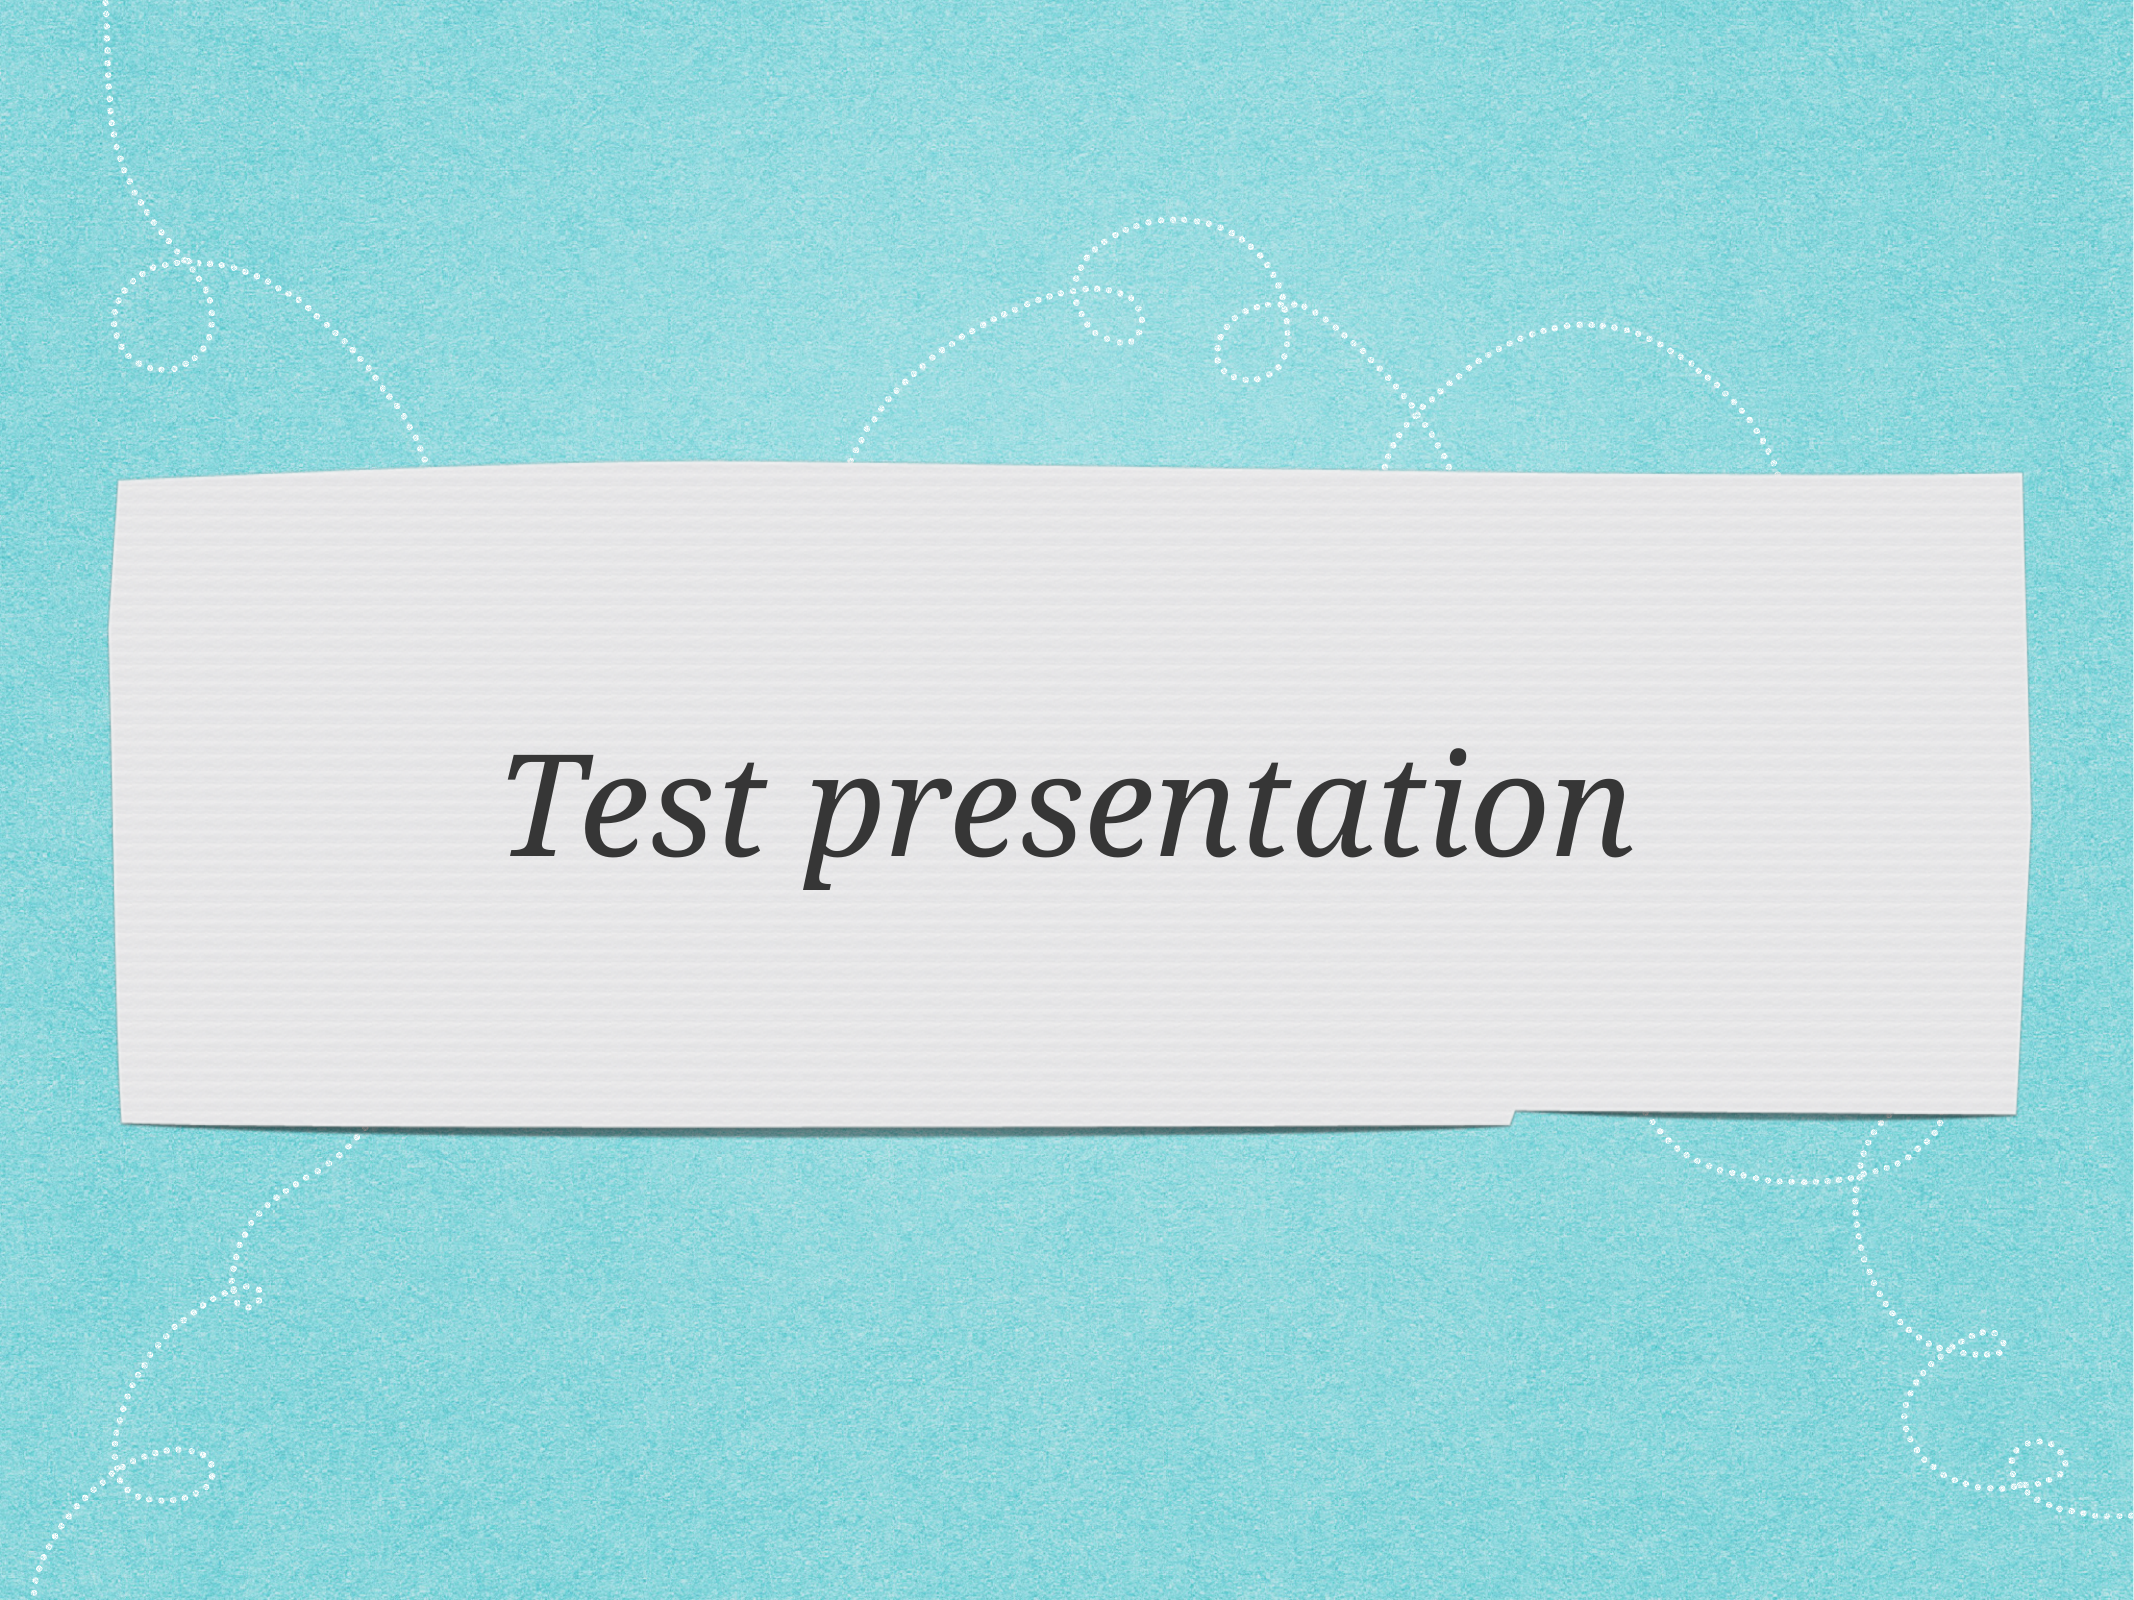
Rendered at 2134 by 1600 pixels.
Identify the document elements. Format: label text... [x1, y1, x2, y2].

picture [0, 0, 2134, 1600]
title Test presentation [207, 611, 1926, 988]
